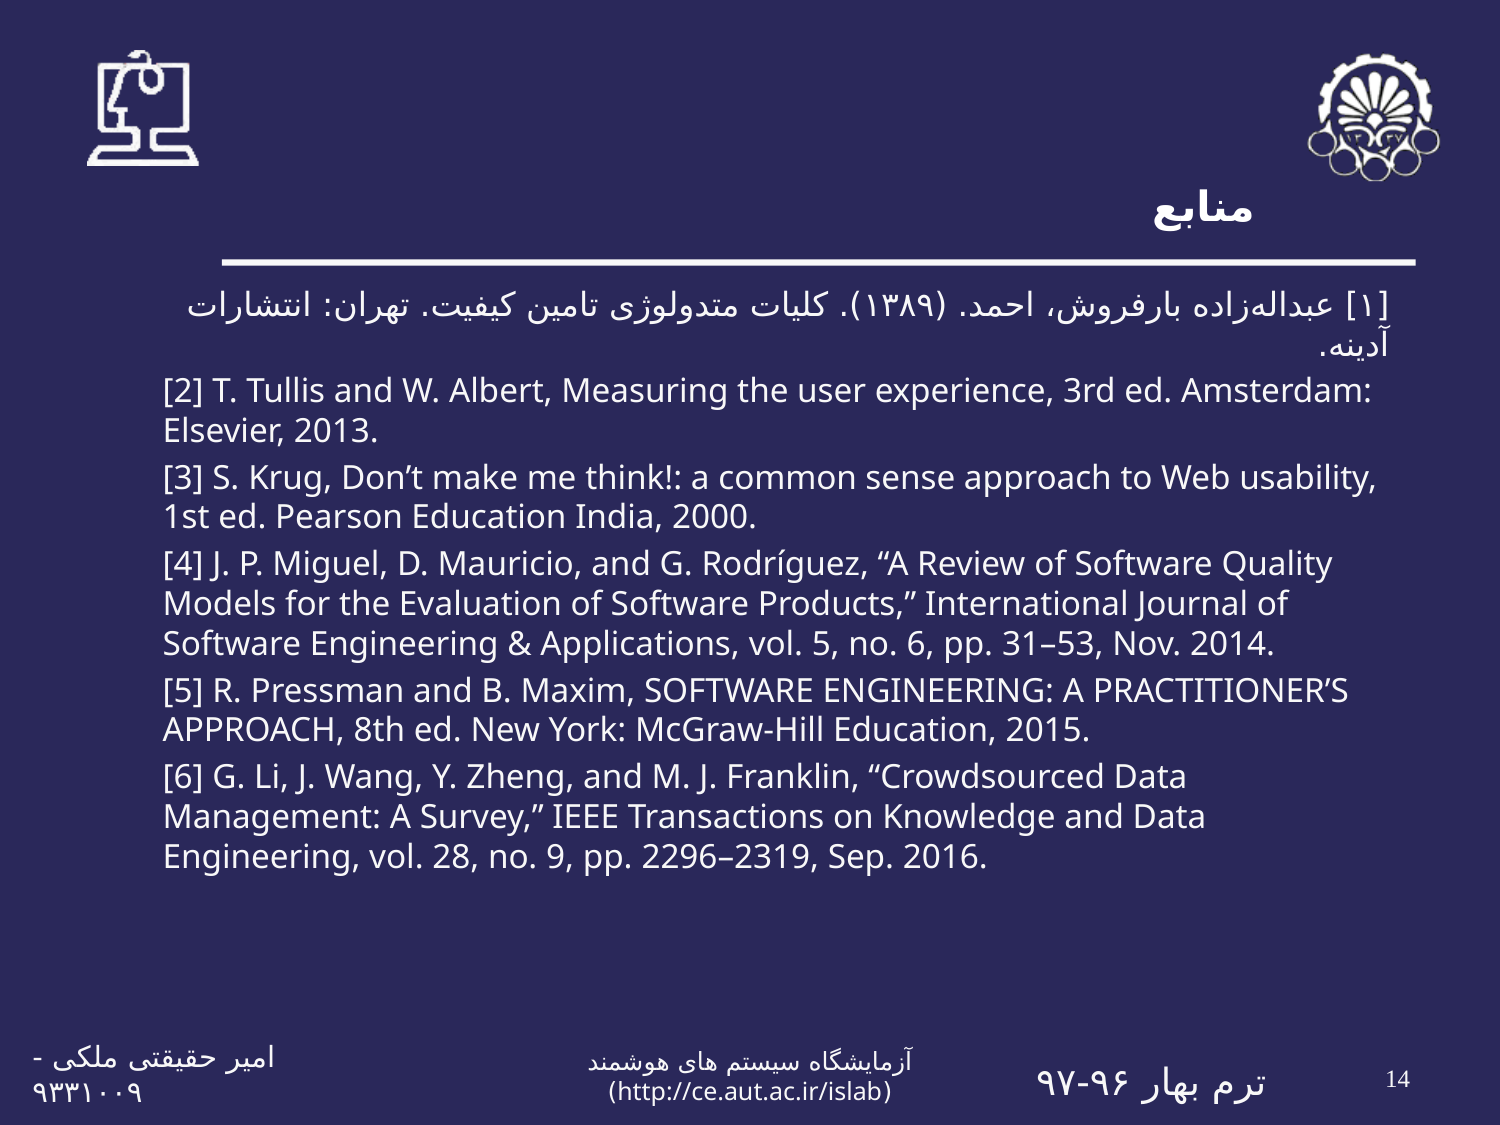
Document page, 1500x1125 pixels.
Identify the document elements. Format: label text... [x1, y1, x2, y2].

subtitle [۱] عبداله‌زاده بارفروش، احمد. (۱۳۸۹). کلیات متدولوژی تامین کیفیت. تهران: انتشارات آدینه. [2] T. Tullis and W. Albert, Measuring the user experience, 3rd ed. Amsterdam: Elsevier, 2013. [3] S. Krug, Don’t make me think!: a common sense approach to Web usability, 1st ed. Pearson Education India, 2000. [4] J. P. Miguel, D. Mauricio, and G. Rodríguez, “A Review of Software Quality Models for the Evaluation of Software Products,” International Journal of Software Engineering & Applications, vol. 5, no. 6, pp. 31–53, Nov. 2014. [5] R. Pressman and B. Maxim, SOFTWARE ENGINEERING: A PRACTITIONER’S APPROACH, 8th ed. New York: McGraw-Hill Education, 2015. [6] G. Li, J. Wang, Y. Zheng, and M. J. Franklin, “Crowdsourced Data Management: A Survey,” IEEE Transactions on Knowledge and Data Engineering, vol. 28, no. 9, pp. 2296–2319, Sep. 2016. [147, 275, 1405, 1013]
picture [87, 50, 218, 166]
text_box ترم بهار ۹۶-۹۷ [1021, 1050, 1282, 1111]
title منابع [224, 49, 1270, 237]
slide_number 14 [1074, 1024, 1426, 1101]
footer آزمايشگاه سيستم های هوشمند (http://ce.aut.ac.ir/islab) [512, 1037, 988, 1113]
text_box امیر حقیقتی ملکی - ۹۳۳۱۰۰۹ [17, 1030, 384, 1116]
picture [1298, 50, 1450, 188]
